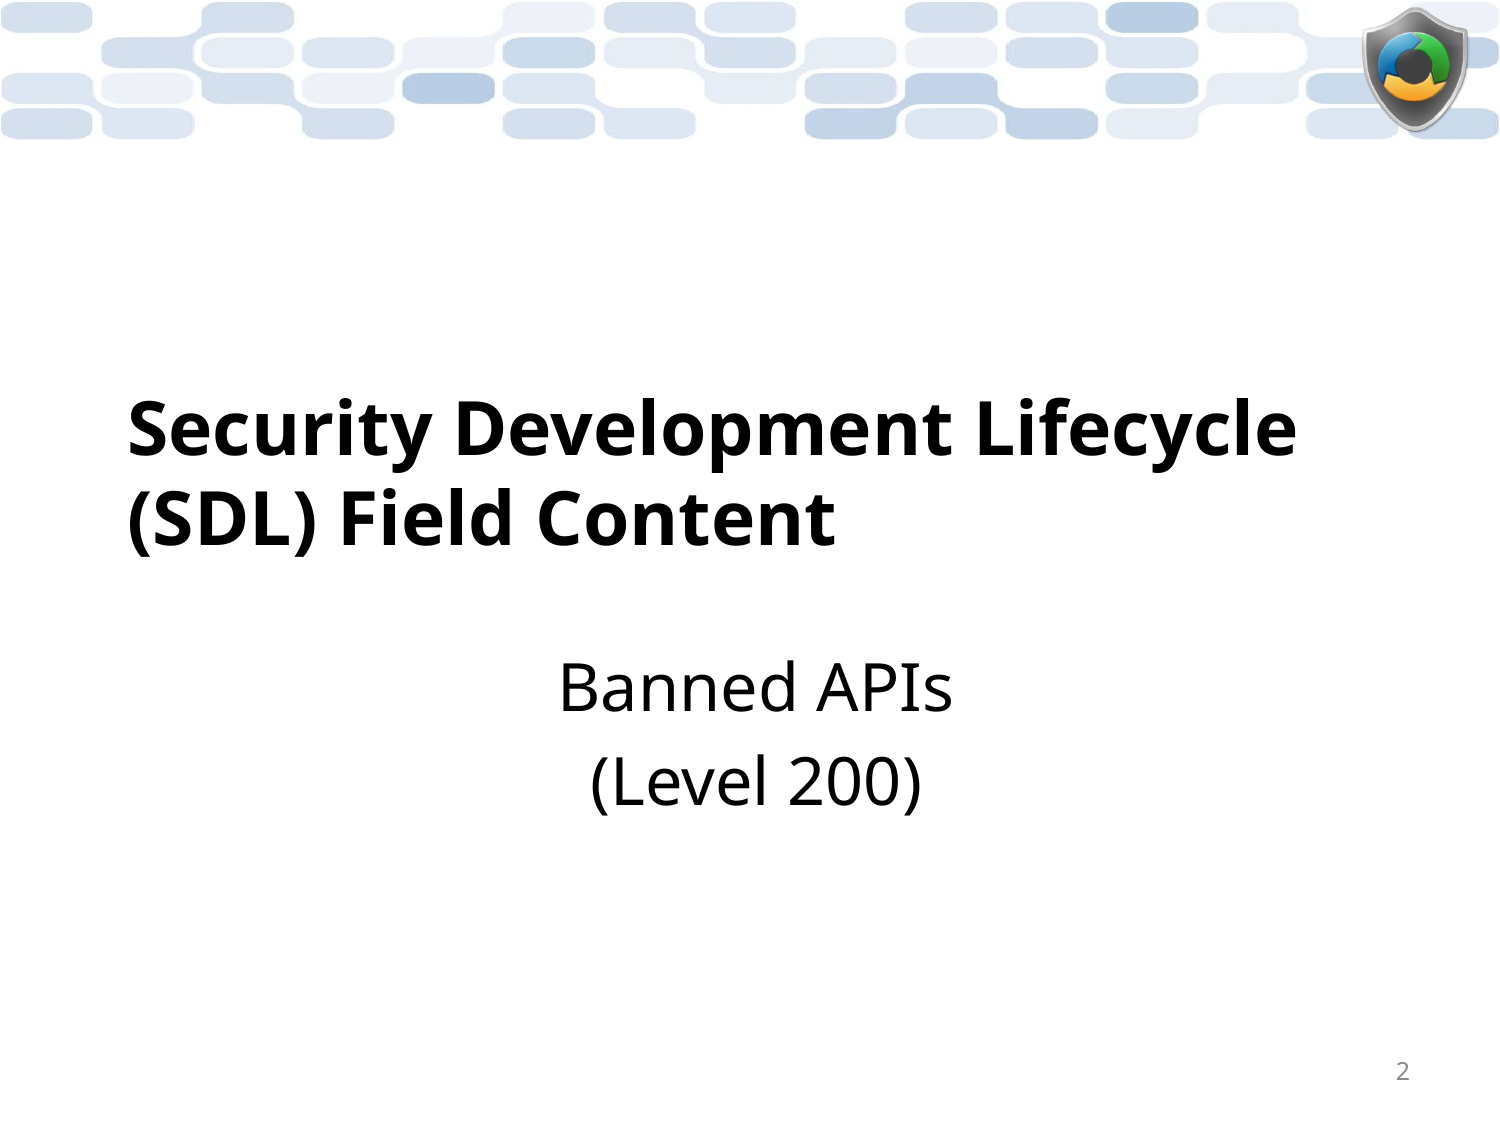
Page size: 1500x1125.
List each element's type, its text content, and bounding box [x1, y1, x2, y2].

slide_number 2 [1074, 1042, 1425, 1103]
picture [0, 0, 1500, 140]
subtitle Banned APIs (Level 200) [200, 637, 1313, 925]
title Security Development Lifecycle (SDL) Field Content [112, 349, 1388, 591]
